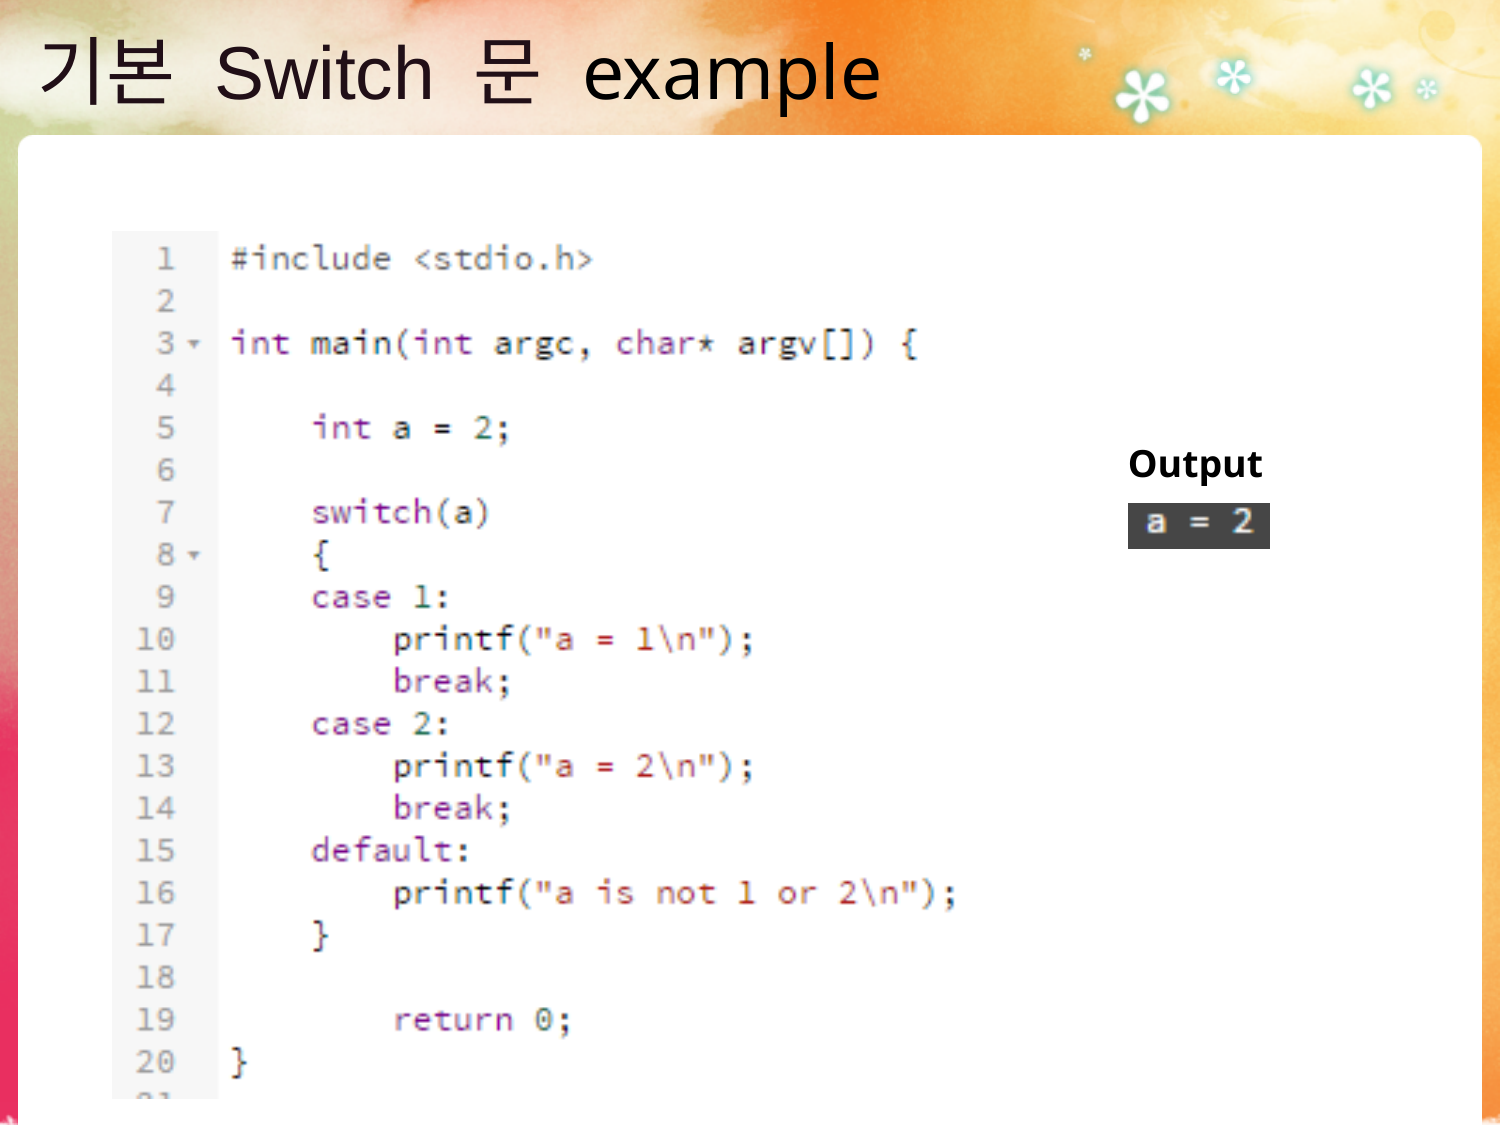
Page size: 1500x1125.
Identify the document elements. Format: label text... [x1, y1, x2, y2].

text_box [1121, 432, 1270, 549]
title 기본 Switch 문 example [22, 17, 1373, 122]
picture [0, 0, 1500, 1125]
